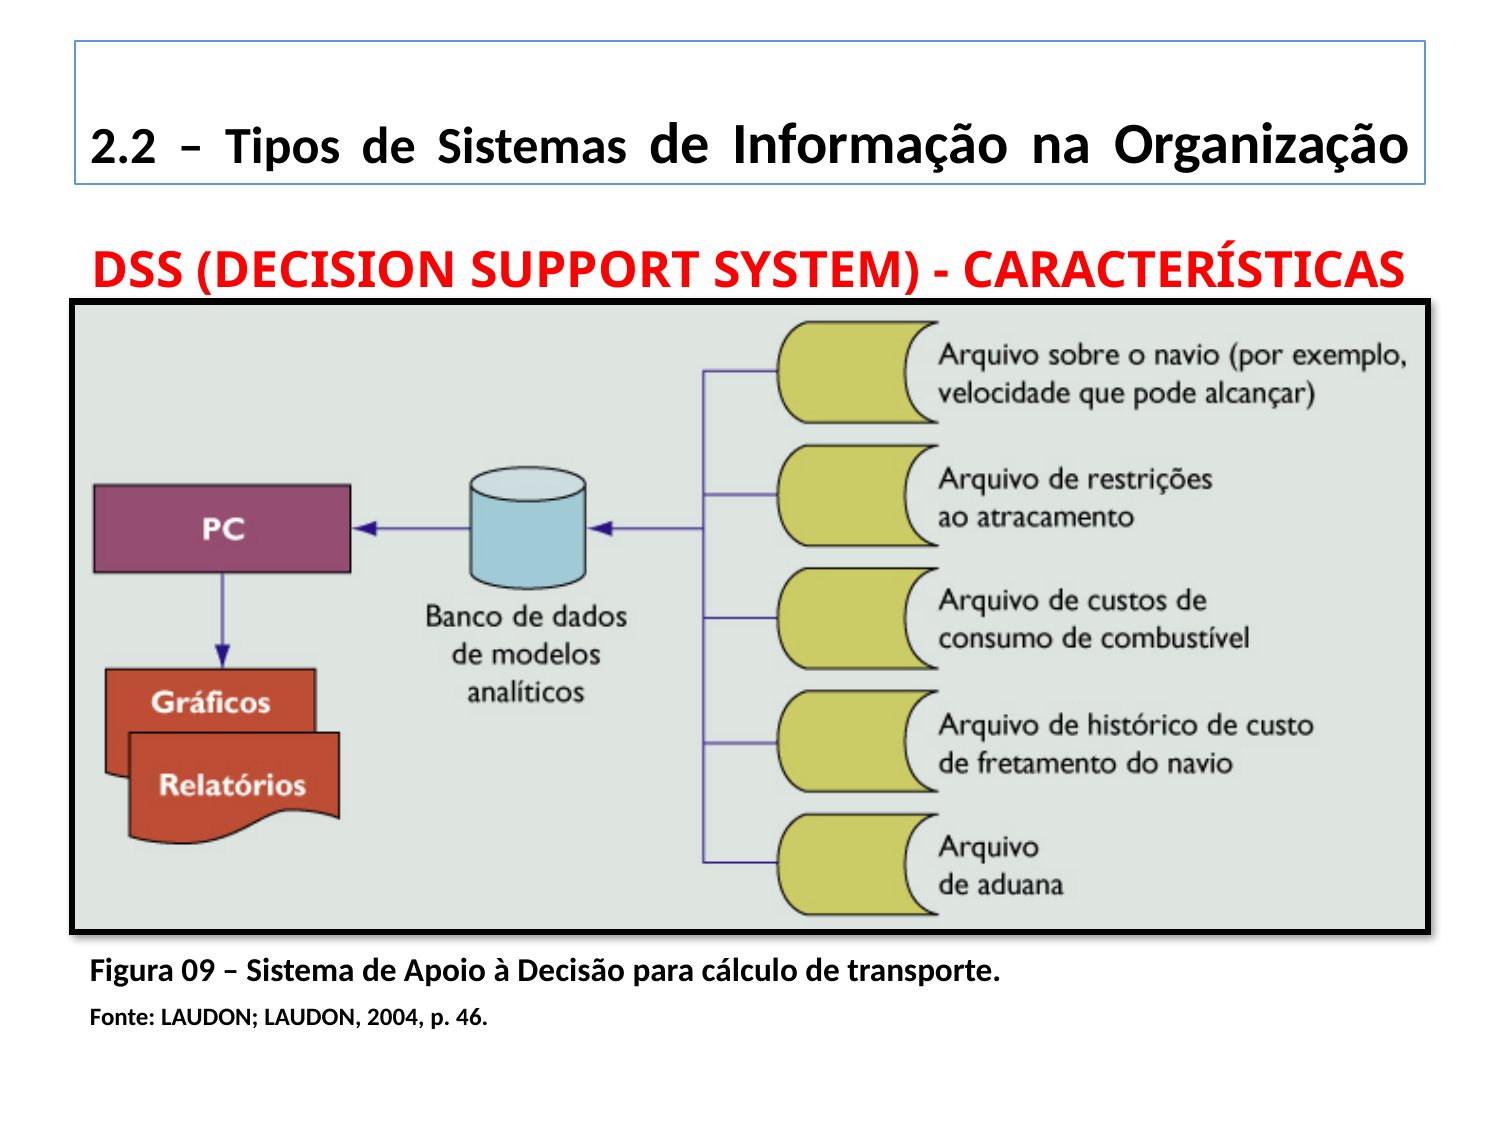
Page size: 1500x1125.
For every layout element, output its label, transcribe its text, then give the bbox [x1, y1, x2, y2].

text_box 2.2 – Tipos de Sistemas de Informação na Organização [74, 40, 1426, 185]
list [74, 304, 1425, 929]
text_box DSS (Decision support system) - Características [75, 223, 1424, 304]
text_box Figura 09 – Sistema de Apoio à Decisão para cálculo de transporte. Fonte: LAUDON; LAUDON, 2004, p. 46. [75, 940, 1353, 1047]
